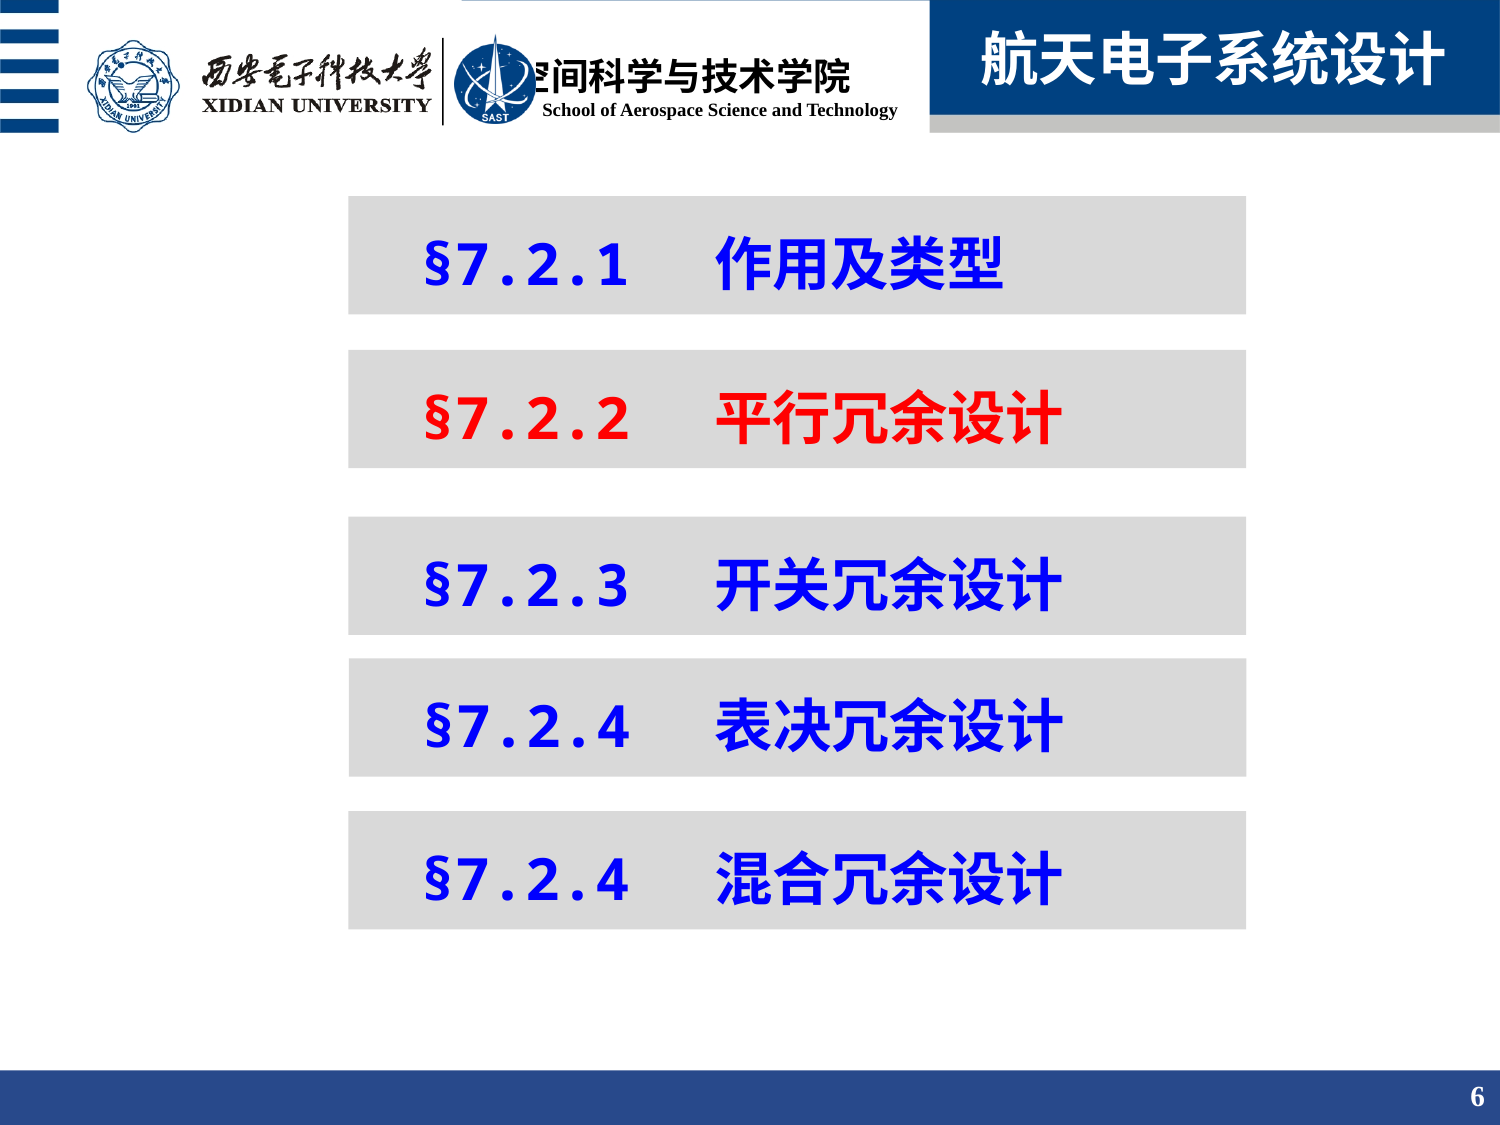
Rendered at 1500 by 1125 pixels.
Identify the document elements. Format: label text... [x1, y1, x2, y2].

text_box §7.2.1 作用及类型 [405, 219, 1021, 305]
text_box [346, 194, 1248, 316]
text_box §7.2.3 开关冗余设计 [405, 540, 1079, 626]
text_box [346, 515, 1248, 637]
picture [0, 0, 1500, 1070]
text_box [346, 348, 1248, 470]
text_box [347, 656, 1249, 779]
text_box 航天电子系统设计 [927, 0, 1500, 114]
text_box §7.2.2 平行冗余设计 [405, 373, 1079, 459]
text_box §7.2.4 表决冗余设计 [406, 682, 1080, 767]
text_box [346, 809, 1248, 931]
text_box §7.2.4 混合冗余设计 [405, 834, 1079, 920]
